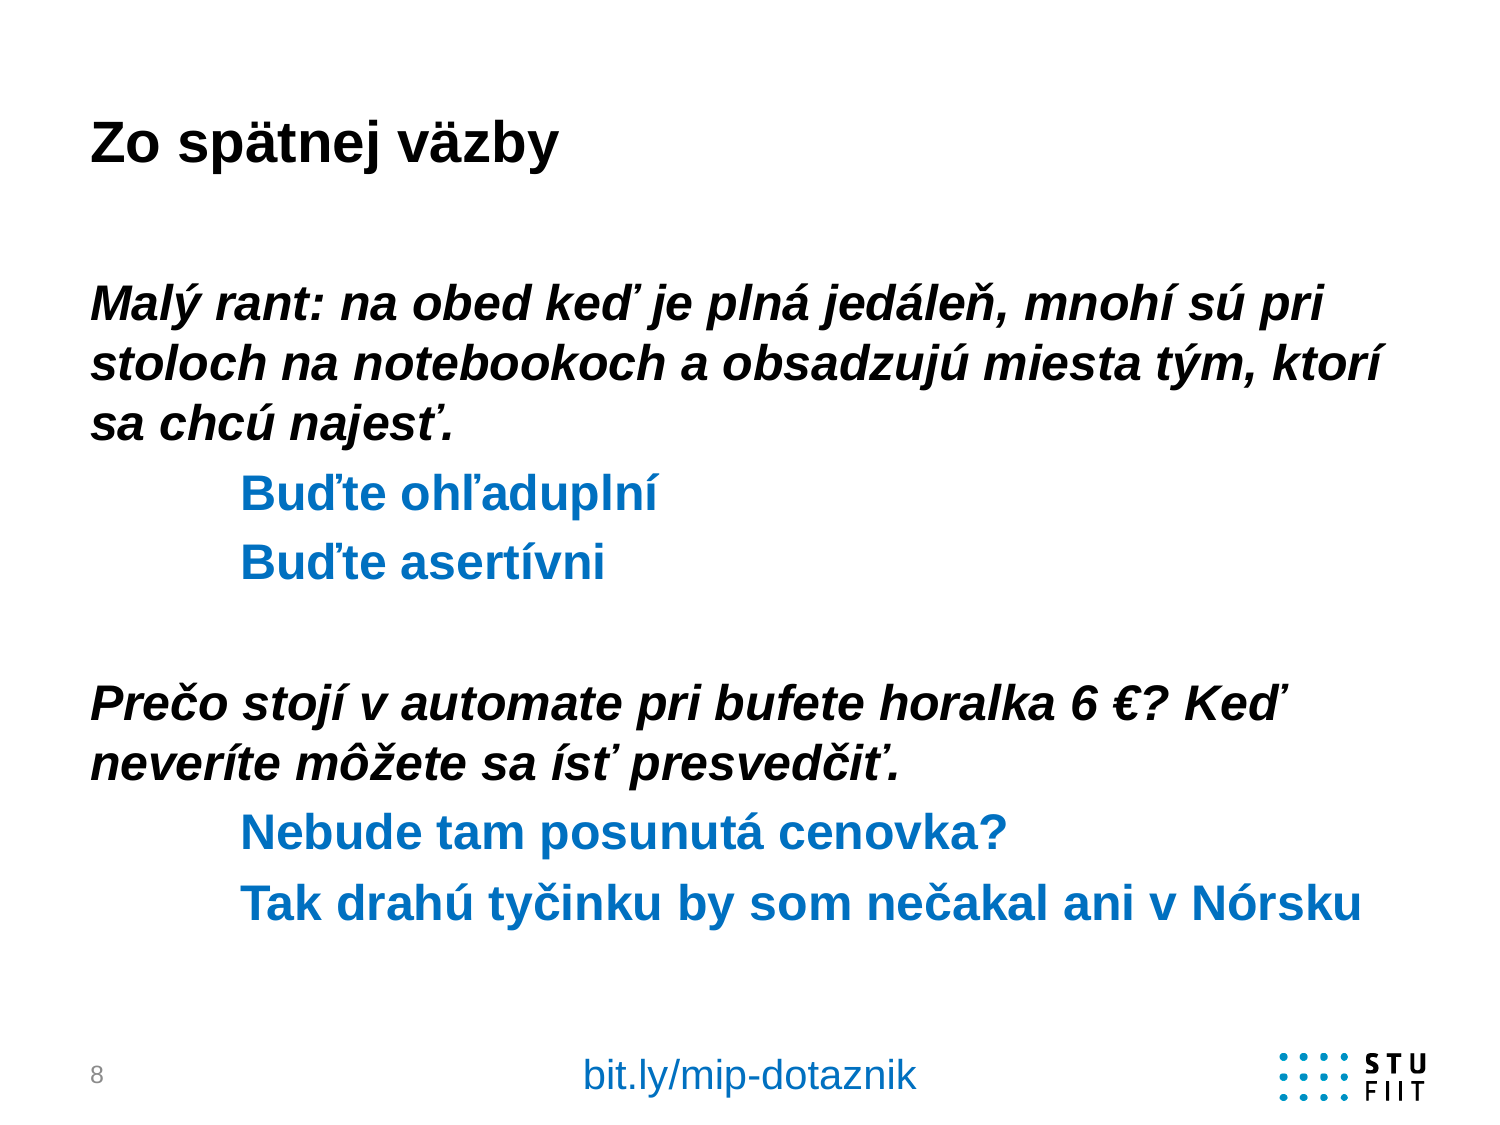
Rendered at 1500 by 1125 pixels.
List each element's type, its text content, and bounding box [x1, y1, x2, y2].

list Malý rant: na obed keď je plná jedáleň, mnohí sú pri stoloch na notebookoch a obsadzujú miesta tým, ktorí sa chcú najesť. Buďte ohľaduplní Buďte asertívni Prečo stojí v automate pri bufete horalka 6 €? Keď neveríte môžete sa ísť presvedčiť. Nebude tam posunutá cenovka? Tak drahú tyčinku by som nečakal ani v Nórsku [75, 262, 1425, 1071]
footer bit.ly/mip-dotaznik [496, 1042, 1004, 1103]
slide_number 8 [75, 1043, 425, 1104]
picture [1269, 1045, 1436, 1118]
title Zo spätnej väzby [75, 45, 1425, 233]
